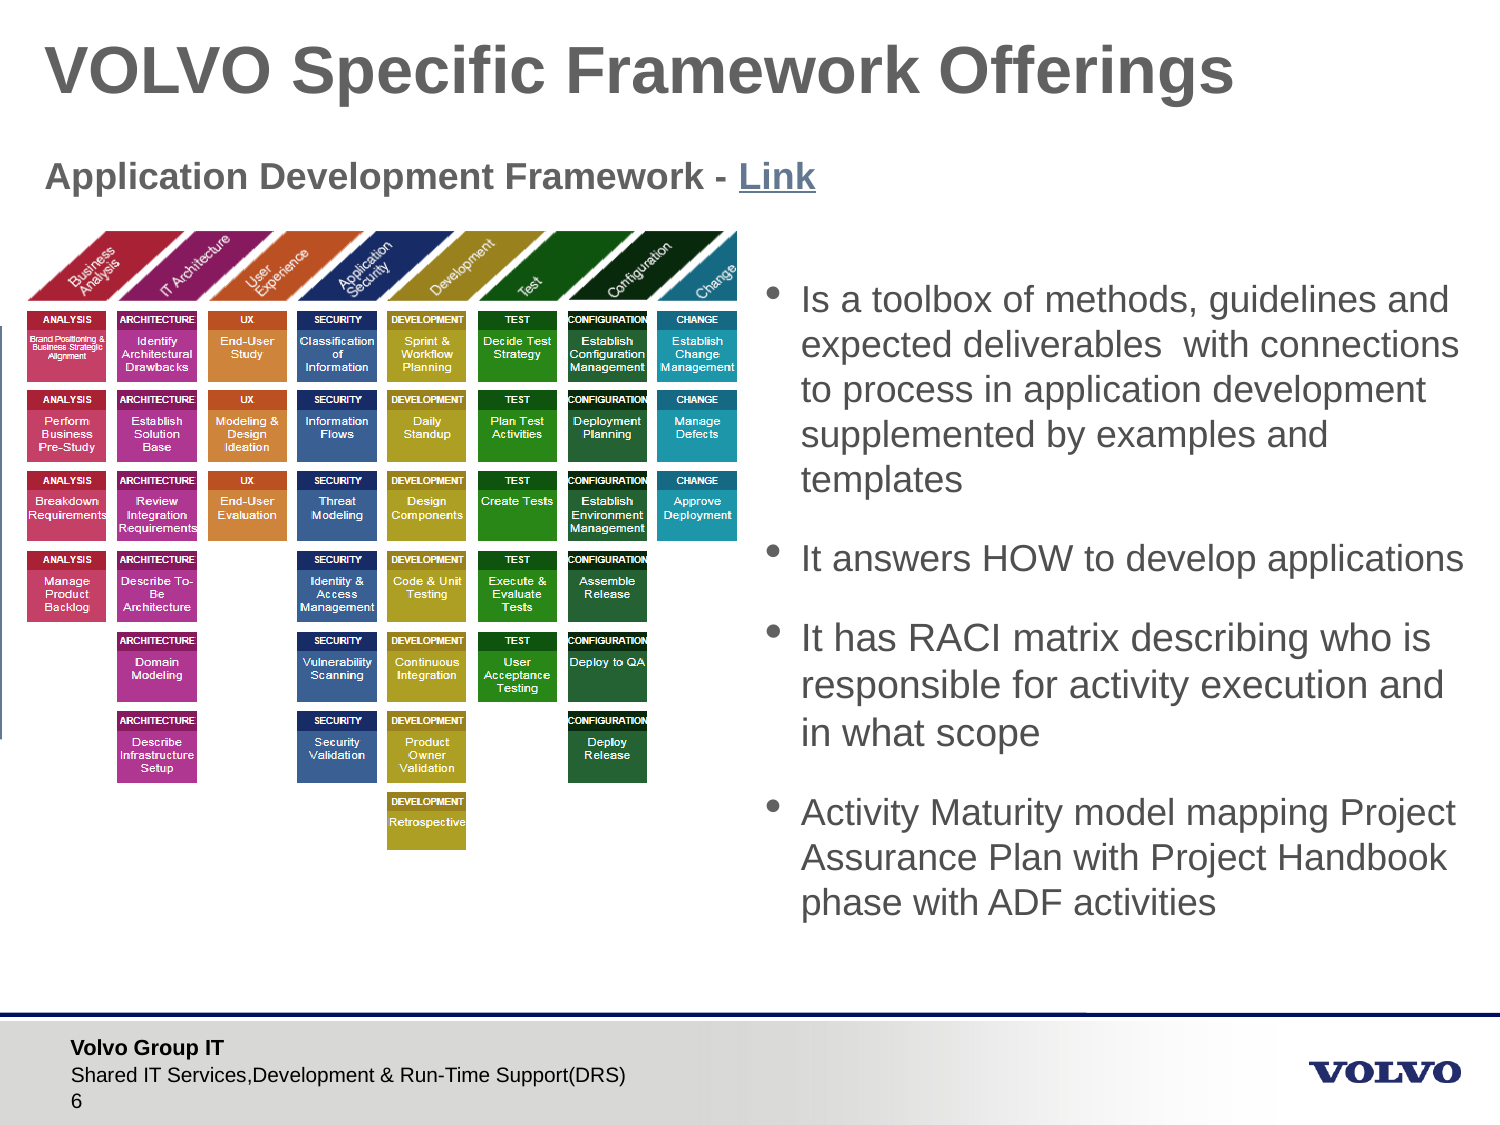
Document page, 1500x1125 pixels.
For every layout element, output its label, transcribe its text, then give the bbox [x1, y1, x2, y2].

picture [1309, 1061, 1461, 1083]
picture [0, 1021, 1308, 1125]
list Is a toolbox of methods, guidelines and expected deliverables with connections to process in application development supplemented by examples and templates It answers HOW to develop applications It has RACI matrix describing who is responsible for activity execution and in what scope Activity Maturity model mapping Project Assurance Plan with Project Handbook phase with ADF activities [751, 267, 1495, 941]
title VOLVO Specific Framework Offerings Application Development Framework - Link [29, 19, 1380, 207]
footer Shared IT Services,Development & Run-Time Support(DRS) [55, 1054, 1184, 1090]
picture [1, 231, 739, 850]
slide_number 6 [55, 1085, 139, 1121]
